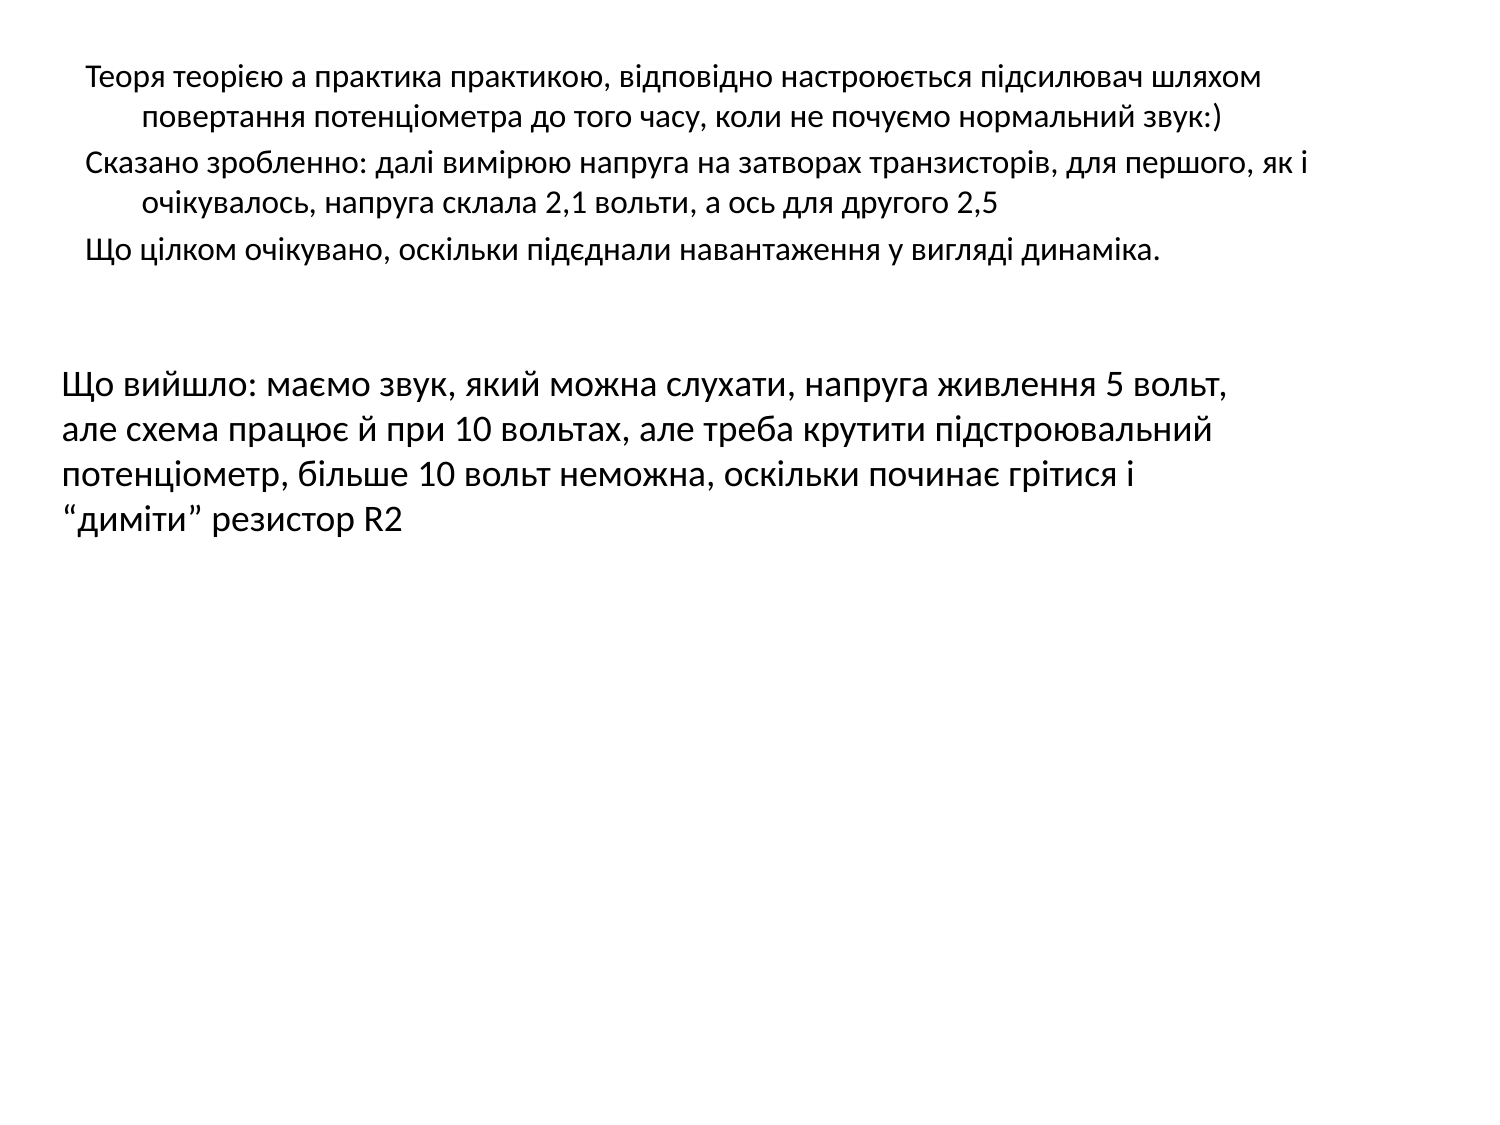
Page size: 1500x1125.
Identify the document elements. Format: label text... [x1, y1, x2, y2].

list Теоря теорією а практика практикою, відповідно настроюється підсилювач шляхом повертання потенціометра до того часу, коли не почуємо нормальний звук:) Сказано зробленно: далі вимірюю напруга на затворах транзисторів, для першого, як і очікувалось, напруга склала 2,1 вольти, а ось для другого 2,5 Що цілком очікувано, оскільки підєднали навантаження у вигляді динаміка. [70, 46, 1421, 317]
text_box Що вийшло: маємо звук, який можна слухати, напруга живлення 5 вольт, але схема працює й при 10 вольтах, але треба крутити підстроювальний потенціометр, більше 10 вольт неможна, оскільки починає грітися і “диміти” резистор R2 [46, 351, 1266, 547]
